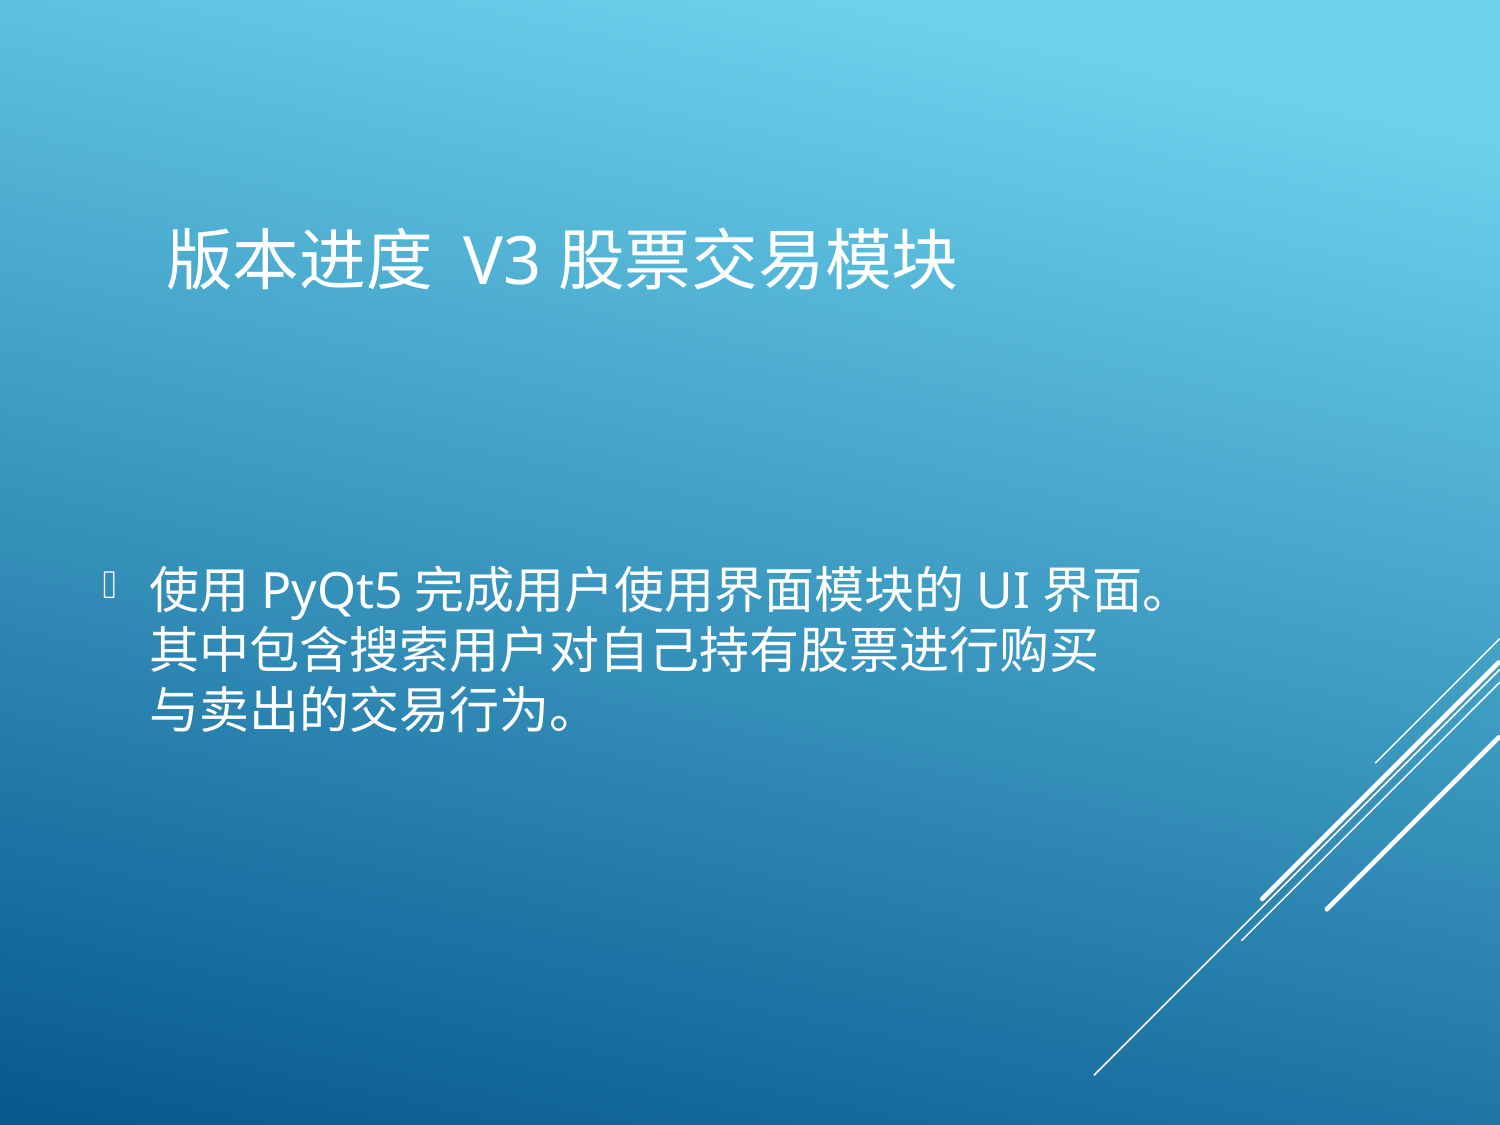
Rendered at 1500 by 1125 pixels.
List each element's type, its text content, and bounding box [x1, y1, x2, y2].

list 使用PyQt5完成用户使用界面模块的UI界面。其中包含搜索用户对自己持有股票进行购买与卖出的交易行为。 [87, 339, 1163, 958]
title 版本进度 v3股票交易模块 [150, 133, 1227, 384]
